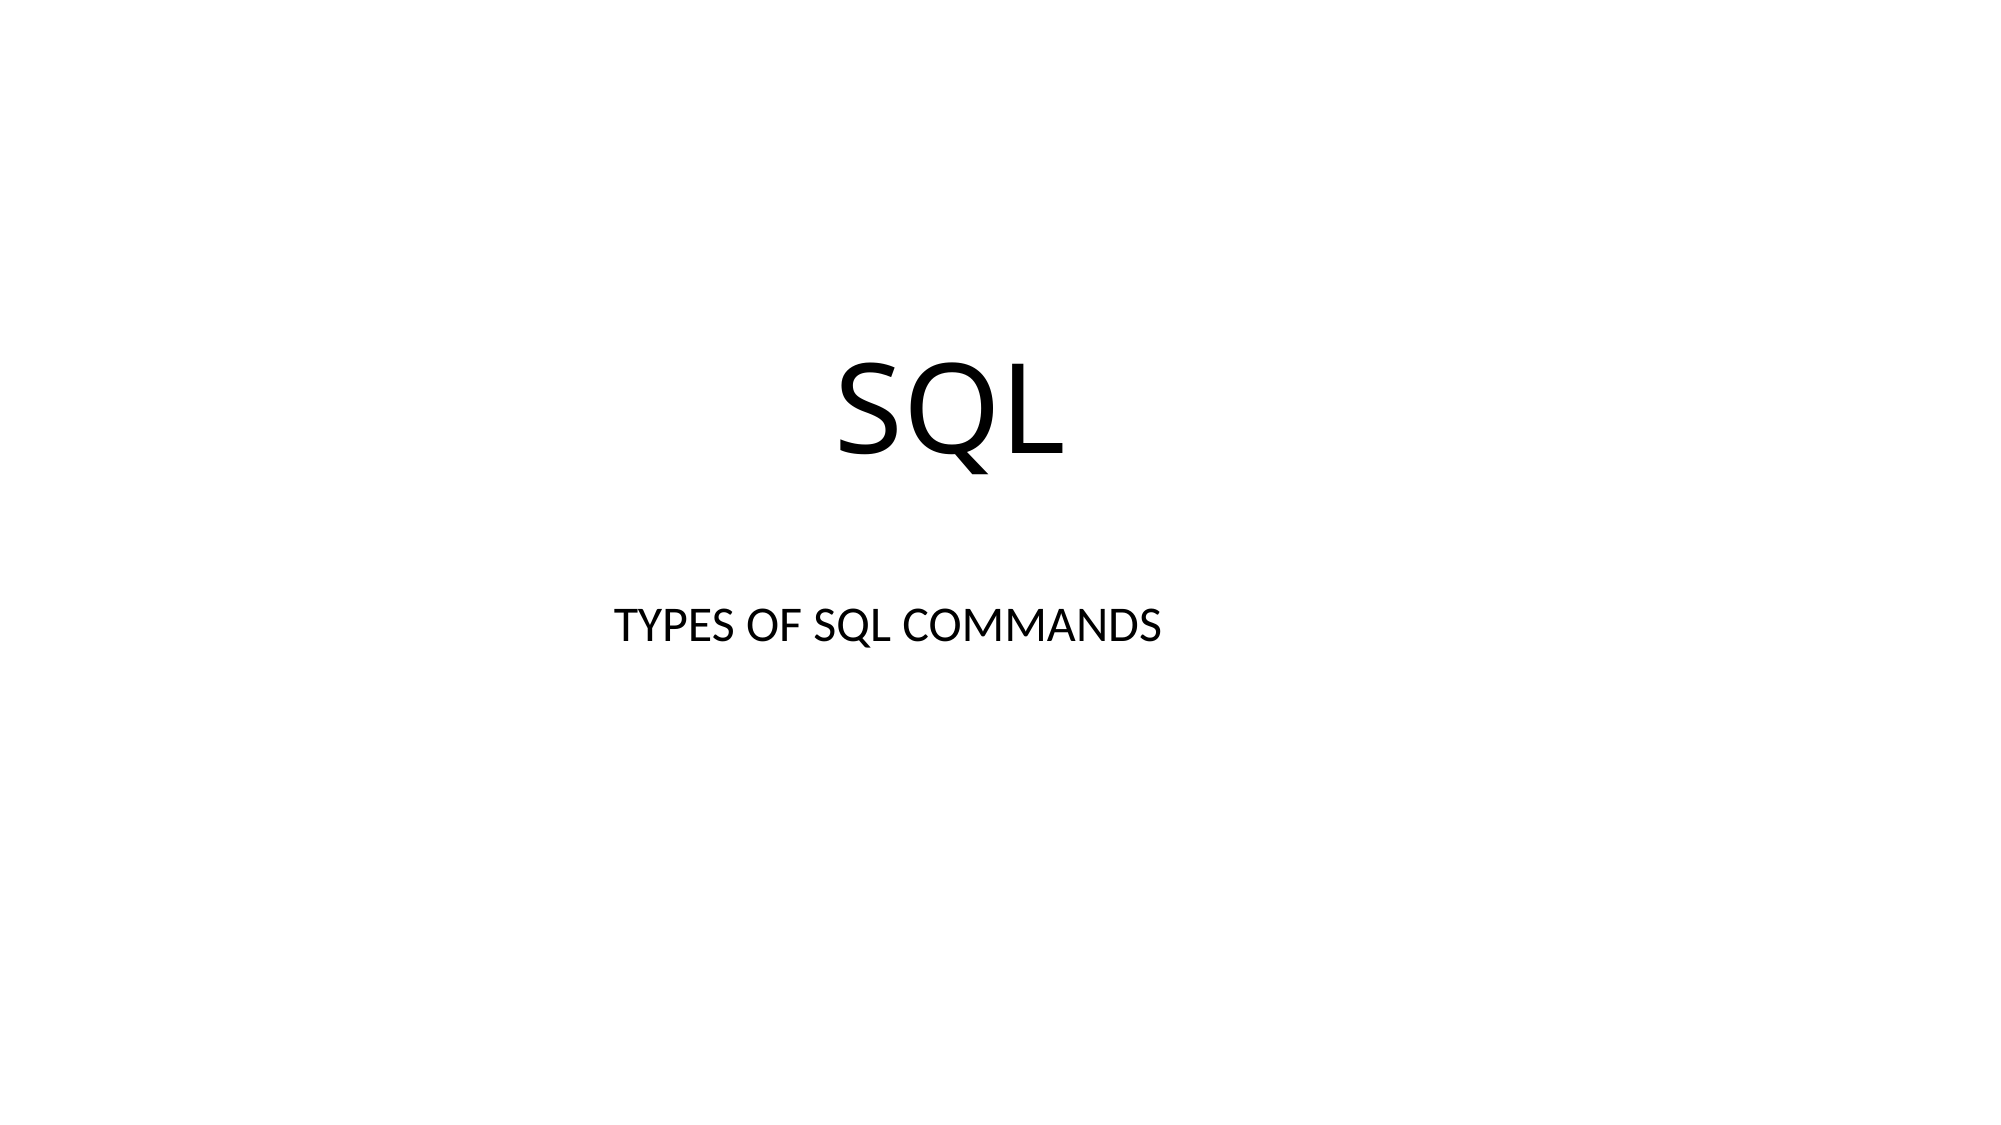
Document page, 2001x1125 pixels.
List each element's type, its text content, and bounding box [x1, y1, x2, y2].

title SQL [200, 96, 1701, 488]
subtitle TYPES OF SQL COMMANDS [138, 590, 1639, 863]
